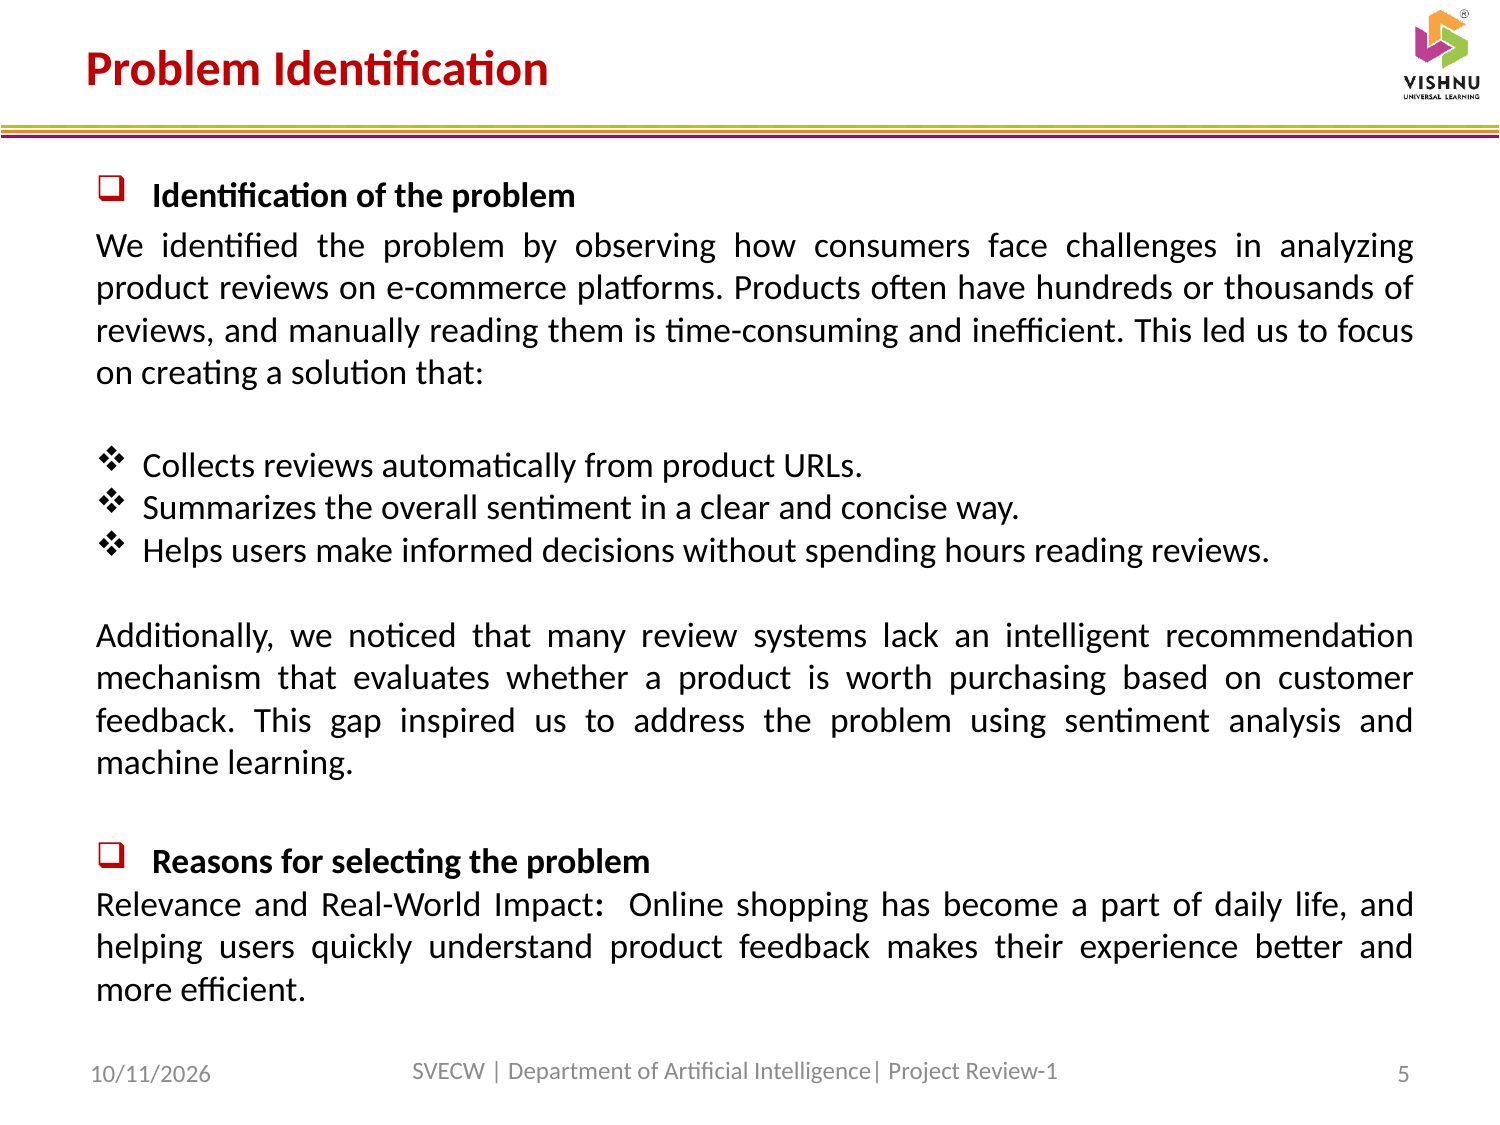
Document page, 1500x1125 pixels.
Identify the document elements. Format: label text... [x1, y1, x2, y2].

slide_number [75, 1042, 231, 1103]
text_box Identification of the problem We identified the problem by observing how consumers face challenges in analyzing product reviews on e-commerce platforms. Products often have hundreds or thousands of reviews, and manually reading them is time-consuming and inefficient. This led us to focus on creating a solution that: Collects reviews automatically from product URLs. Summarizes the overall sentiment in a clear and concise way. Helps users make informed decisions without spending hours reading reviews. Additionally, we noticed that many review systems lack an intelligent recommendation mechanism that evaluates whether a product is worth purchasing based on customer feedback. This gap inspired us to address the problem using sentiment analysis and machine learning. Reasons for selecting the problem Relevance and Real-World Impact: Online shopping has become a part of daily life, and helping users quickly understand product feedback makes their experience better and more efficient. [80, 164, 1431, 1018]
slide_number 5 [1281, 1042, 1425, 1103]
footer SVECW | Department of Artificial Intelligence| Project Review-1 [375, 1039, 1097, 1100]
title Problem Identification [70, 25, 1370, 106]
picture [1, 0, 1500, 151]
